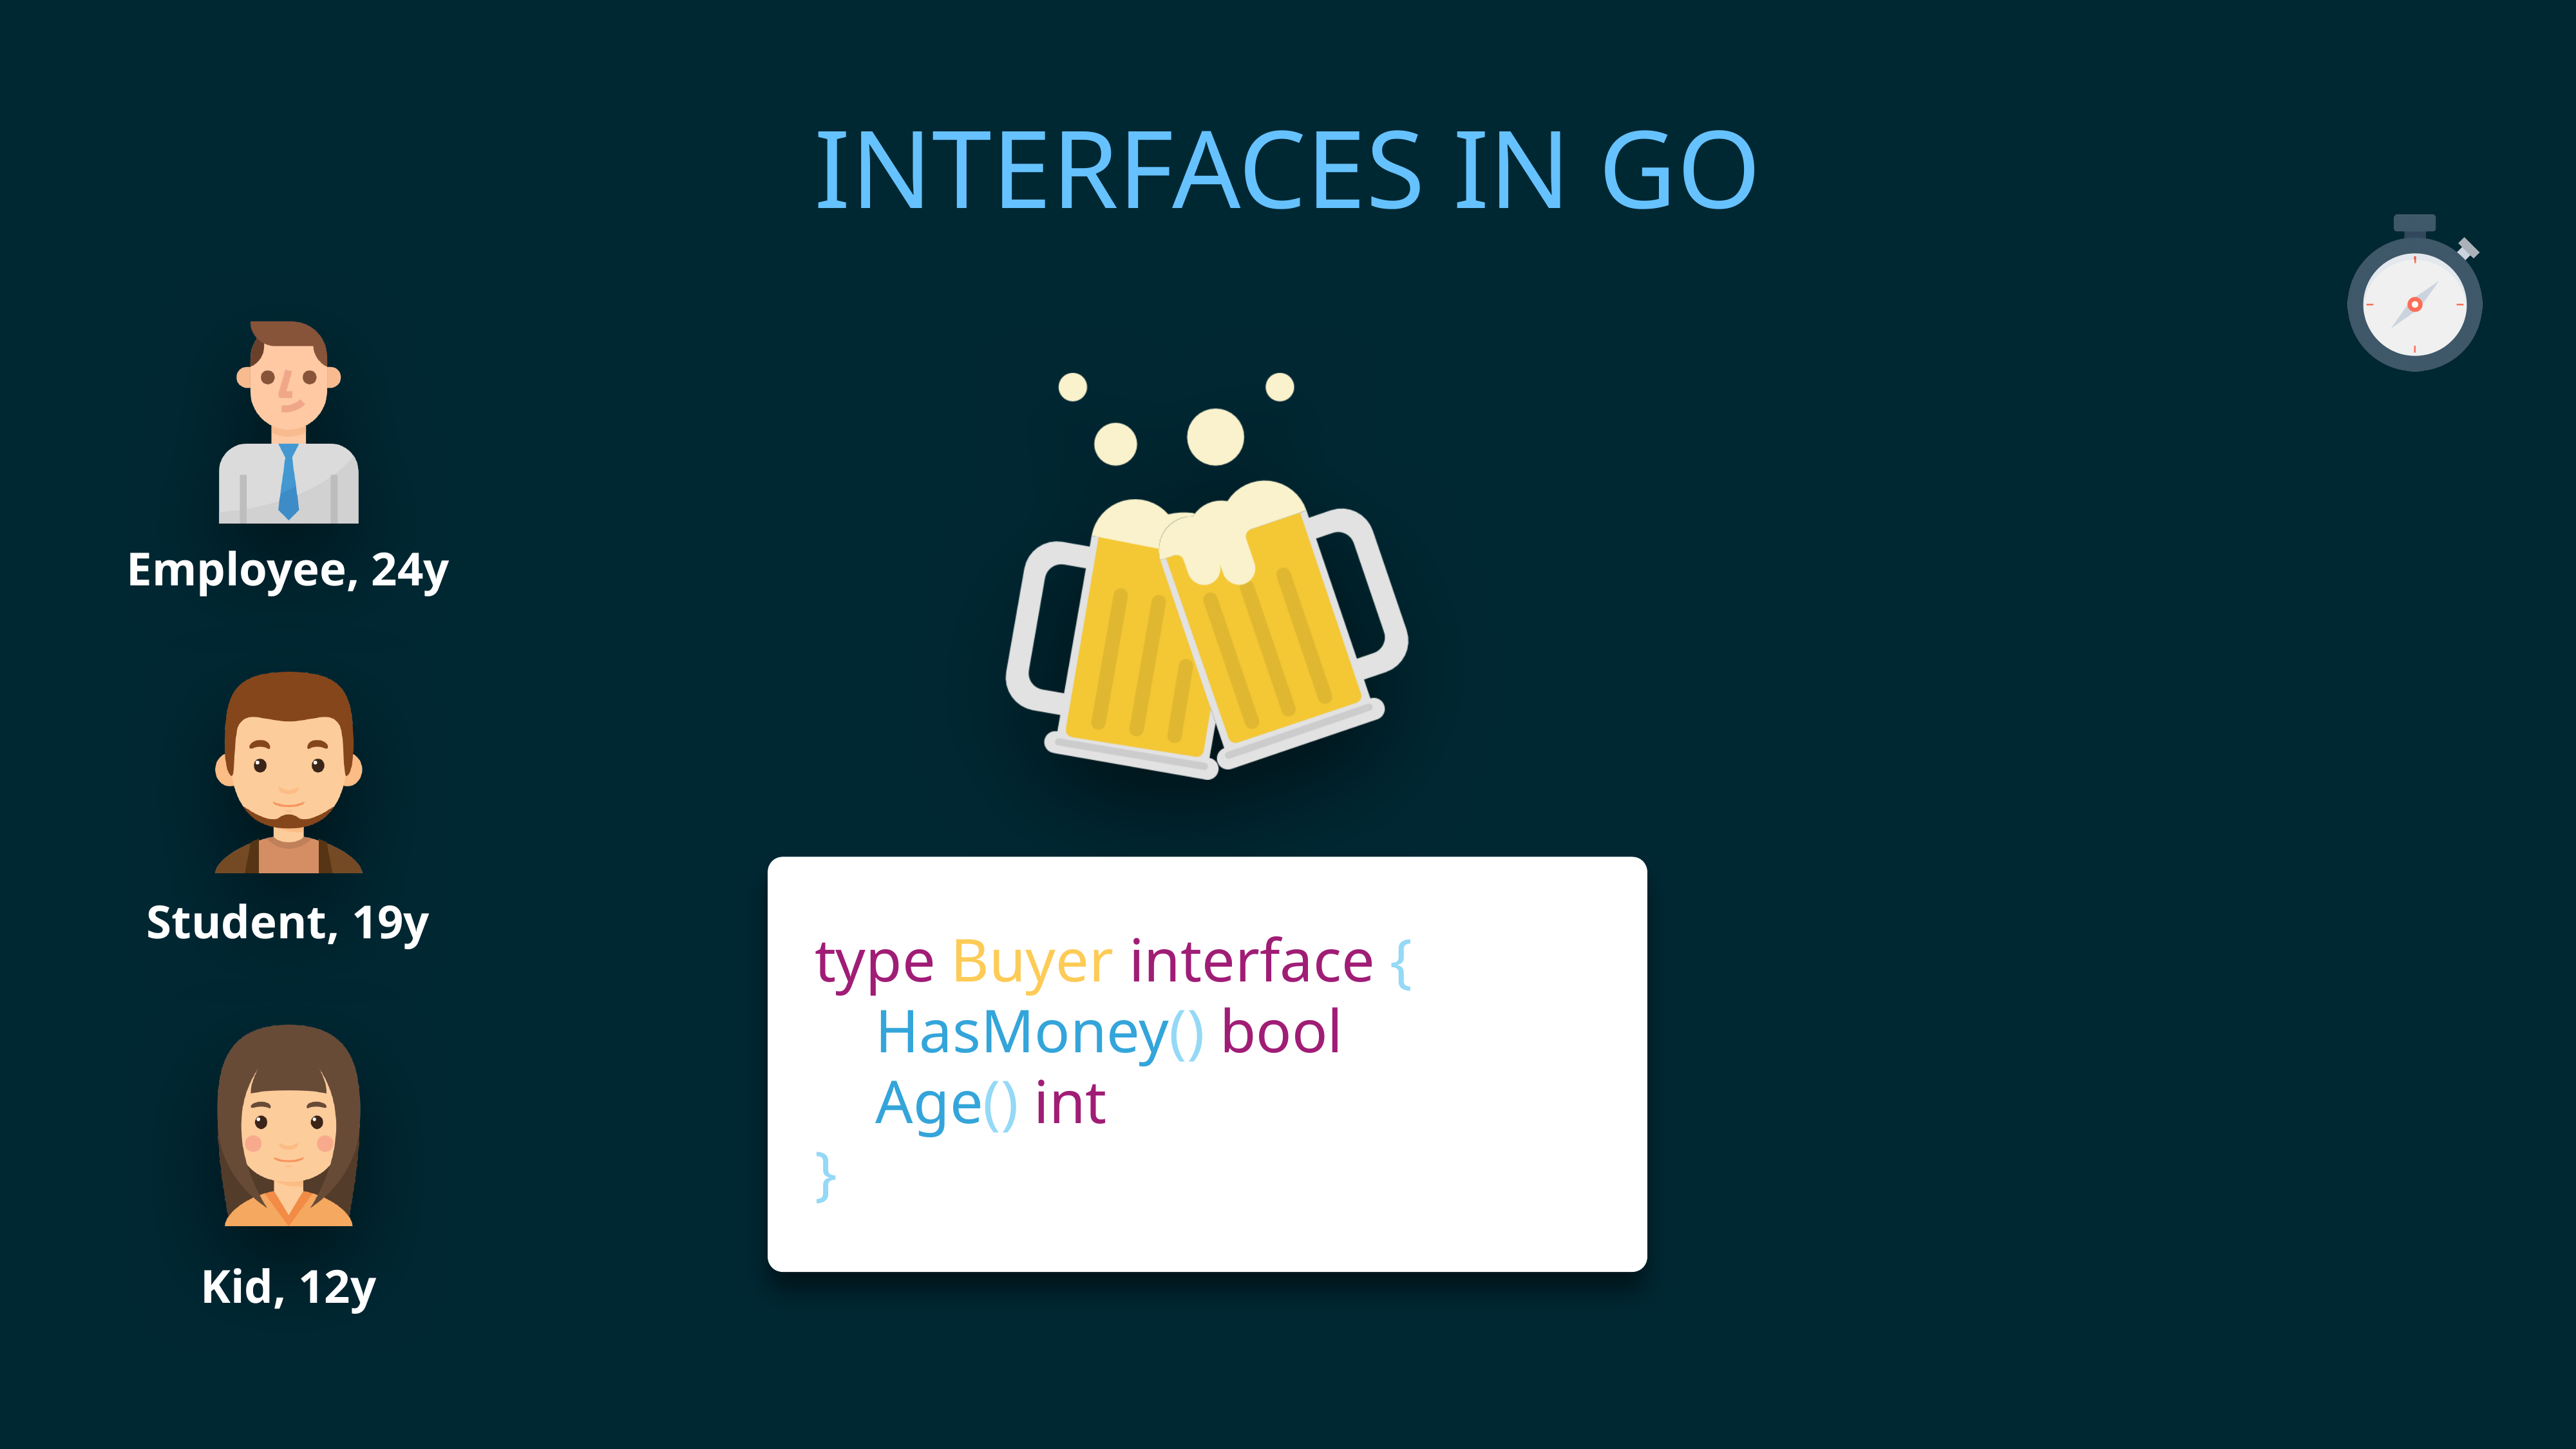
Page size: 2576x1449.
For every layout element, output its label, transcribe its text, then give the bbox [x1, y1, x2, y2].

picture [1003, 374, 1411, 780]
title Interfaces in Go [529, 118, 2047, 255]
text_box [187, 1025, 390, 1323]
picture [2348, 215, 2482, 371]
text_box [138, 671, 439, 960]
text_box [767, 857, 1648, 1273]
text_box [114, 321, 462, 606]
